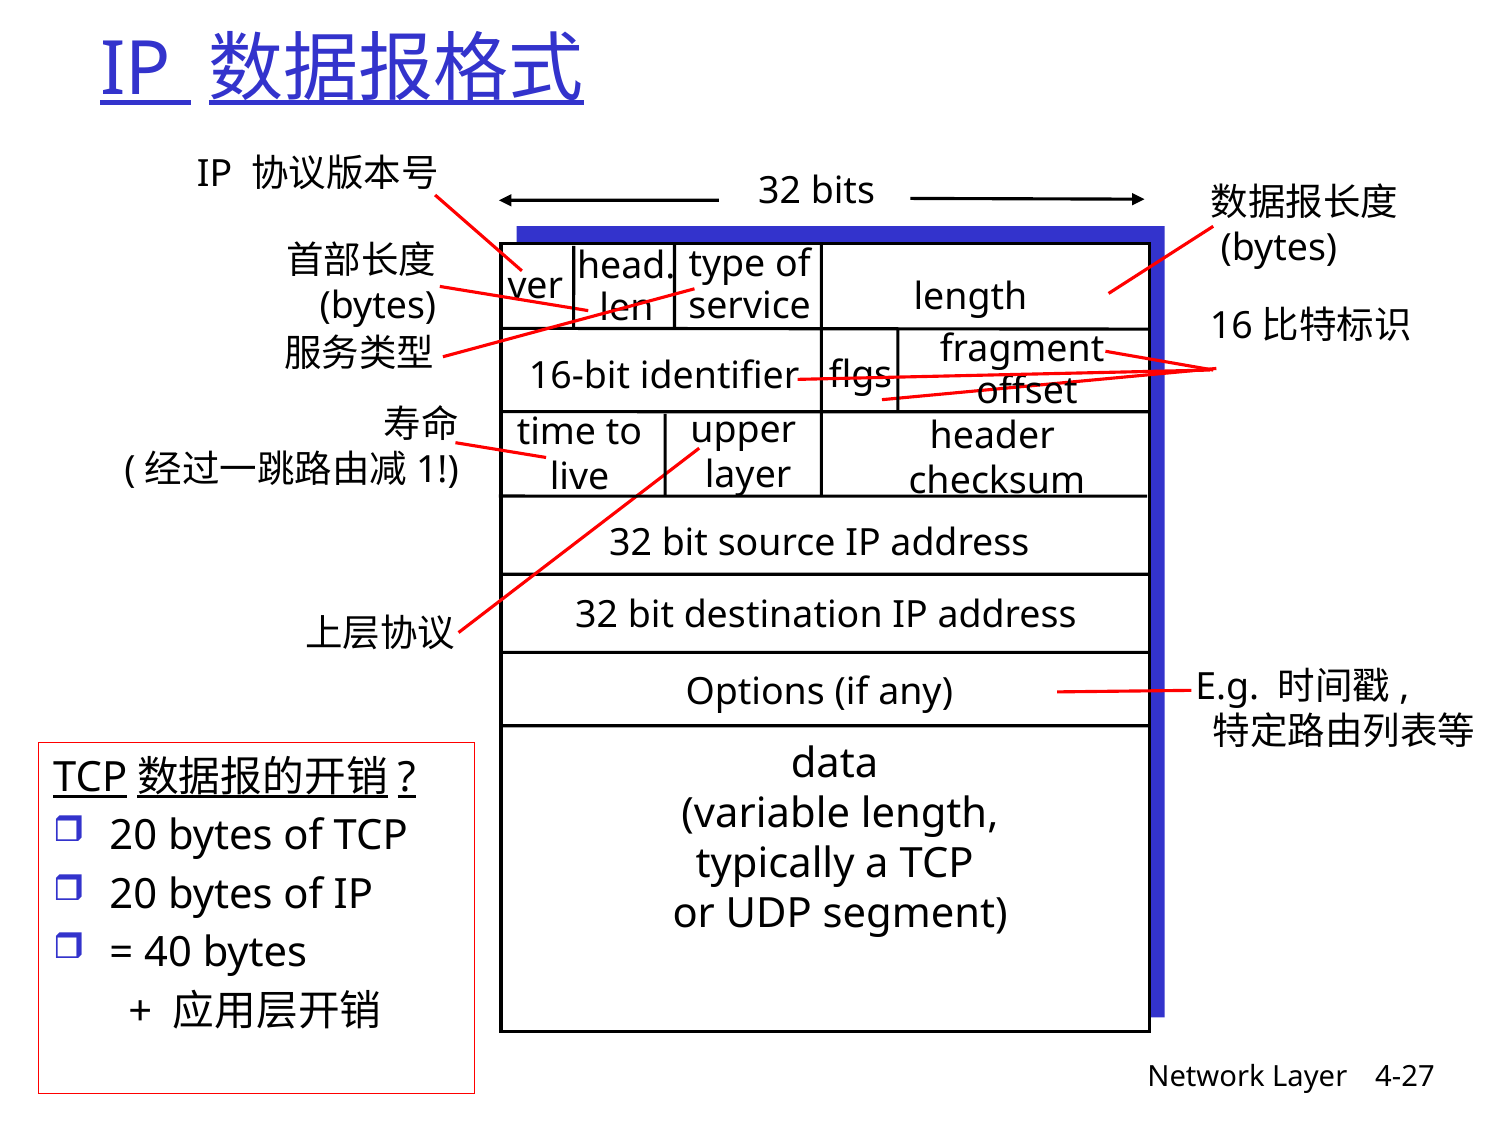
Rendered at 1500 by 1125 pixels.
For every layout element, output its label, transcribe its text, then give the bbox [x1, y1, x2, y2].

title IP 数据报格式 [85, 0, 1361, 129]
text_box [116, 141, 1489, 1032]
text_box TCP数据报的开销? 20 bytes of TCP 20 bytes of IP = 40 bytes + 应用层开销 [38, 742, 475, 1094]
footer Network Layer [887, 1049, 1338, 1125]
slide_number 4-27 [1338, 1049, 1451, 1125]
